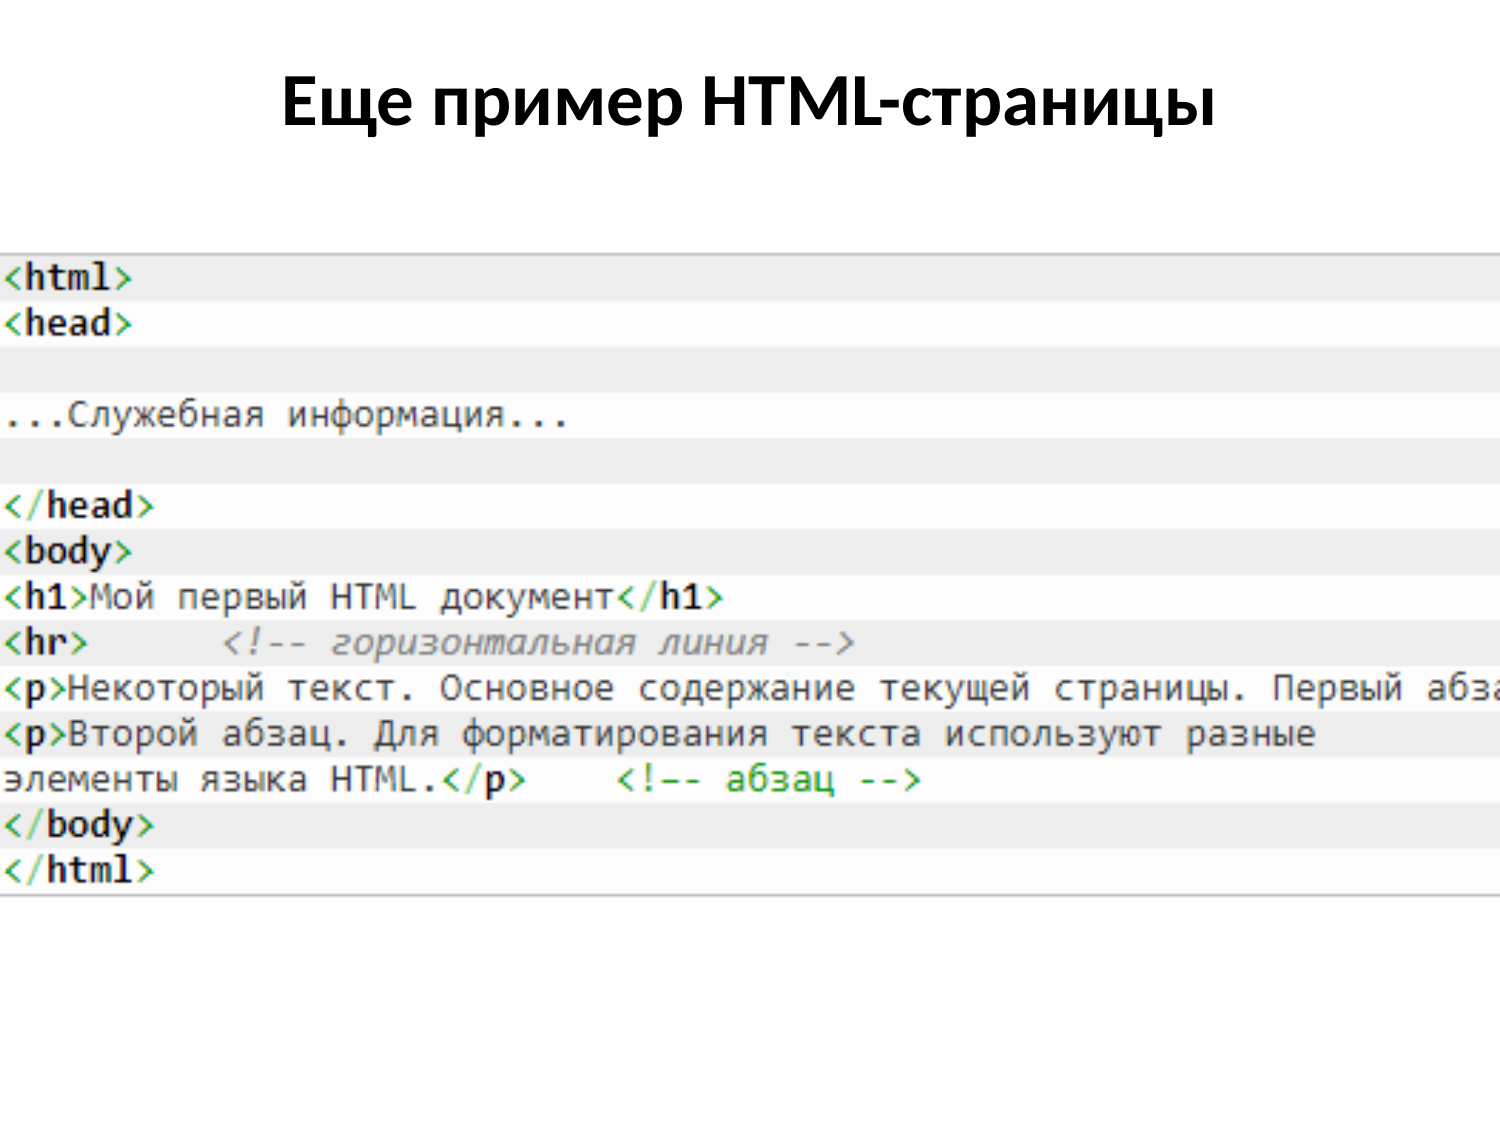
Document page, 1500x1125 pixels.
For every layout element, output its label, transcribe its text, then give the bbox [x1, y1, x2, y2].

picture [0, 231, 1500, 929]
title Еще пример HTML-страницы [75, 19, 1425, 173]
